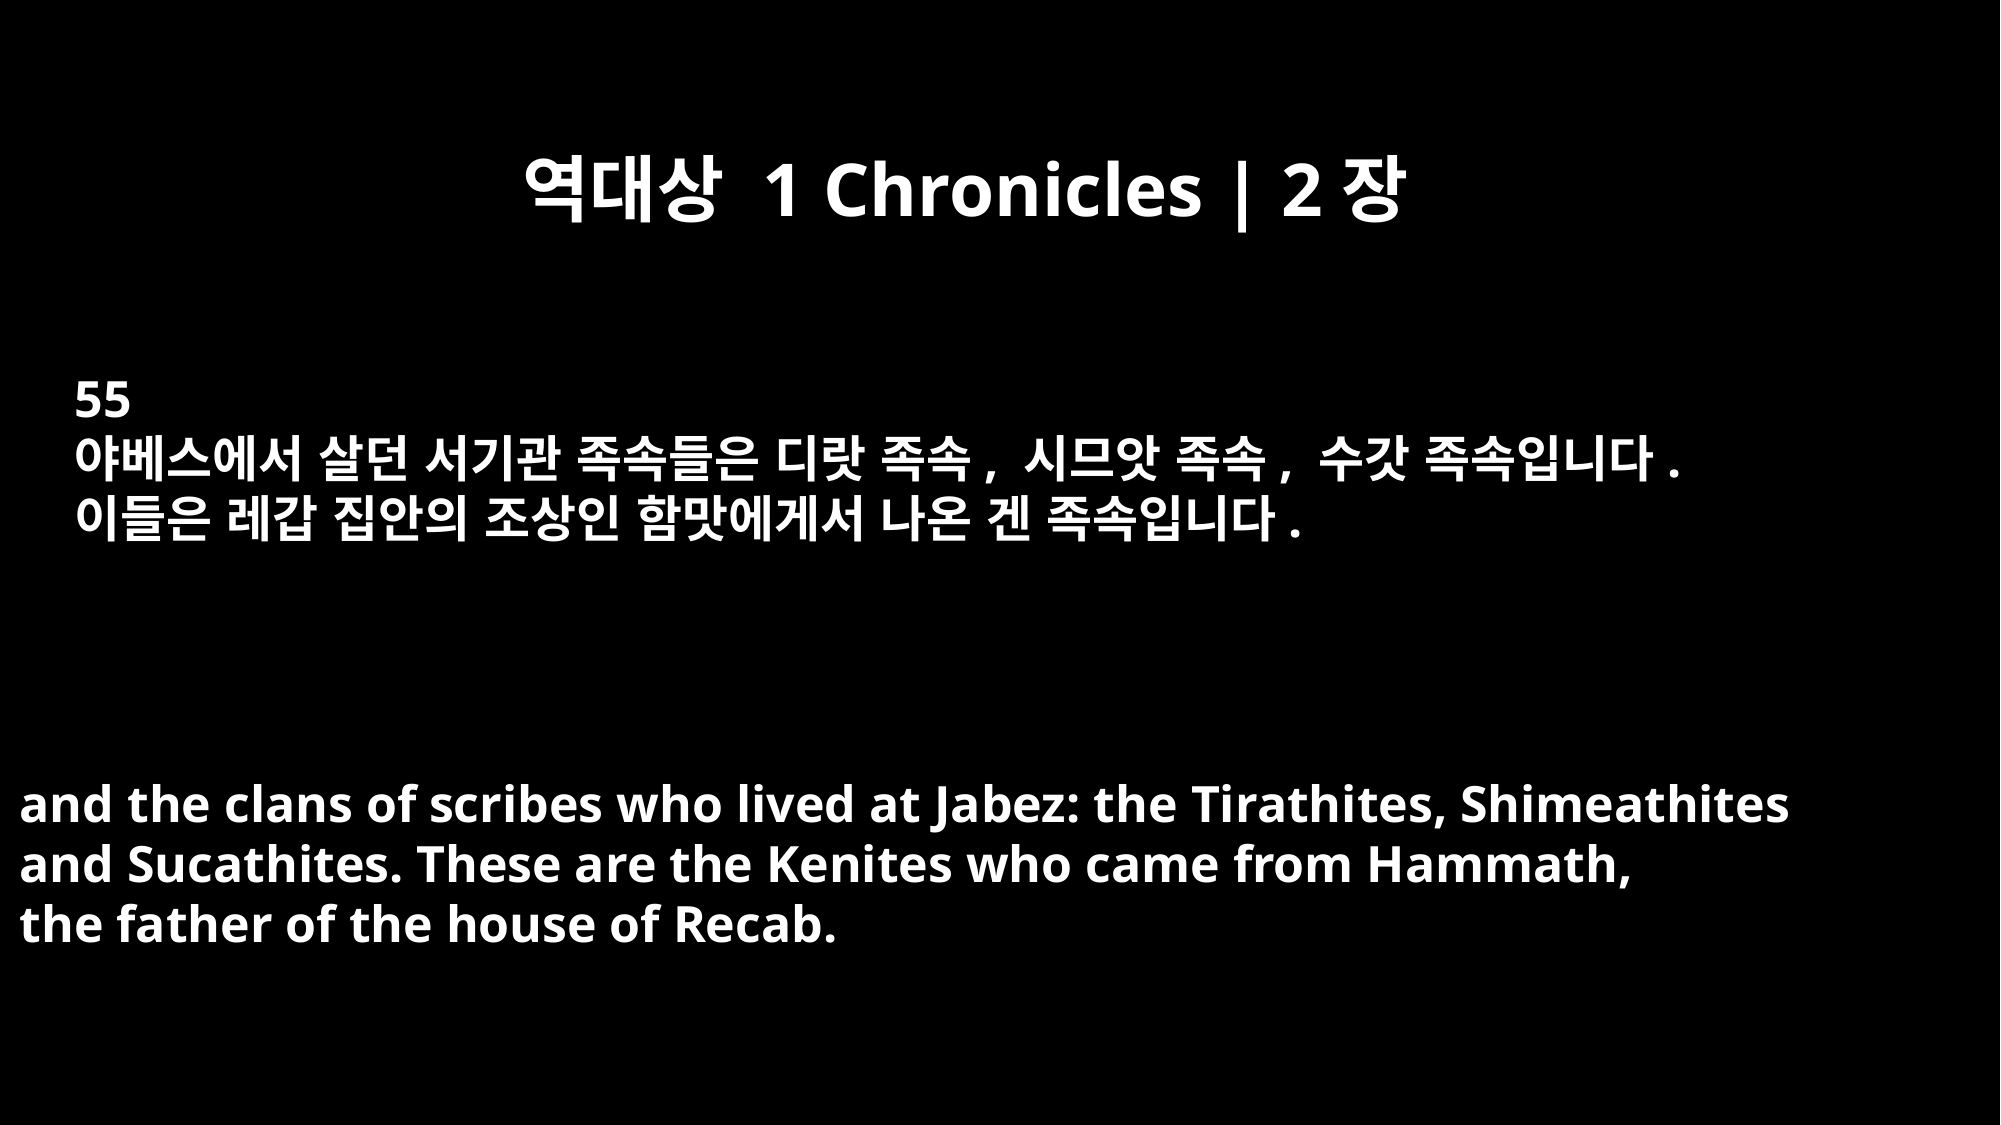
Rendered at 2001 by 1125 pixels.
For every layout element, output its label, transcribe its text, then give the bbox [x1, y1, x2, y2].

text_box 55 야베스에서 살던 서기관 족속들은 디랏 족속, 시므앗 족속, 수갓 족속입니다. 이들은 레갑 집안의 조상인 함맛에게서 나온 겐 족속입니다. [59, 359, 1696, 555]
text_box 역대상 1 Chronicles | 2장 [507, 136, 1424, 239]
text_box and the clans of scribes who lived at Jabez: the Tirathites, Shimeathites and Sucathites. These are the Kenites who came from Hammath, the father of the house of Recab. [5, 764, 1806, 960]
